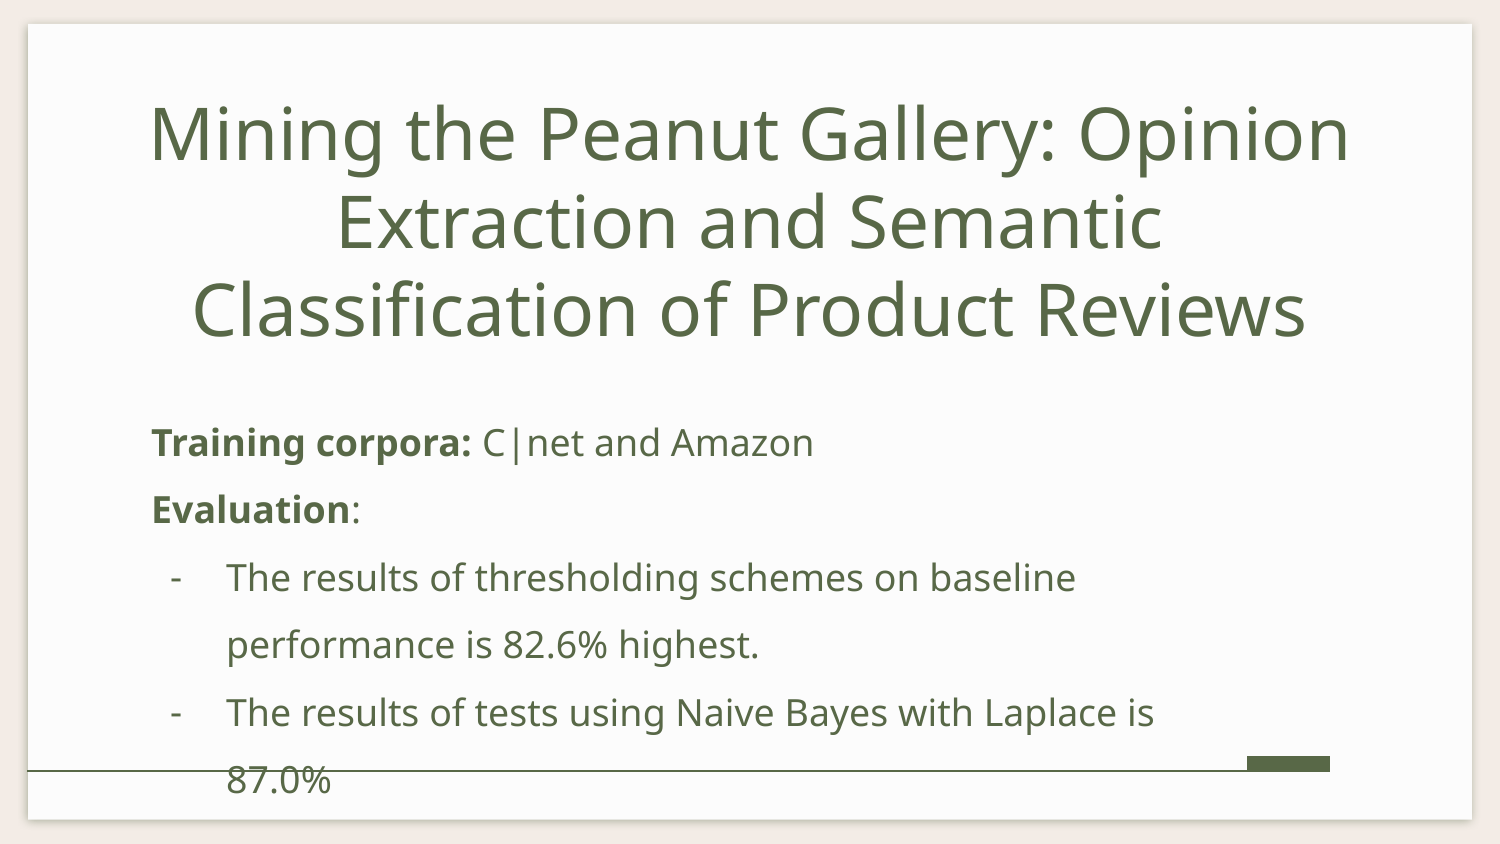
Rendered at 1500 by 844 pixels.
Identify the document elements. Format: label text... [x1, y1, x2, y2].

text_box Training corpora: C|net and Amazon Evaluation: The results of thresholding schemes on baseline performance is 82.6% highest. The results of tests using Naive Bayes with Laplace is 87.0% [136, 381, 1278, 817]
title Mining the Peanut Gallery: Opinion Extraction and Semantic Classification of Product Reviews [118, 72, 1382, 167]
